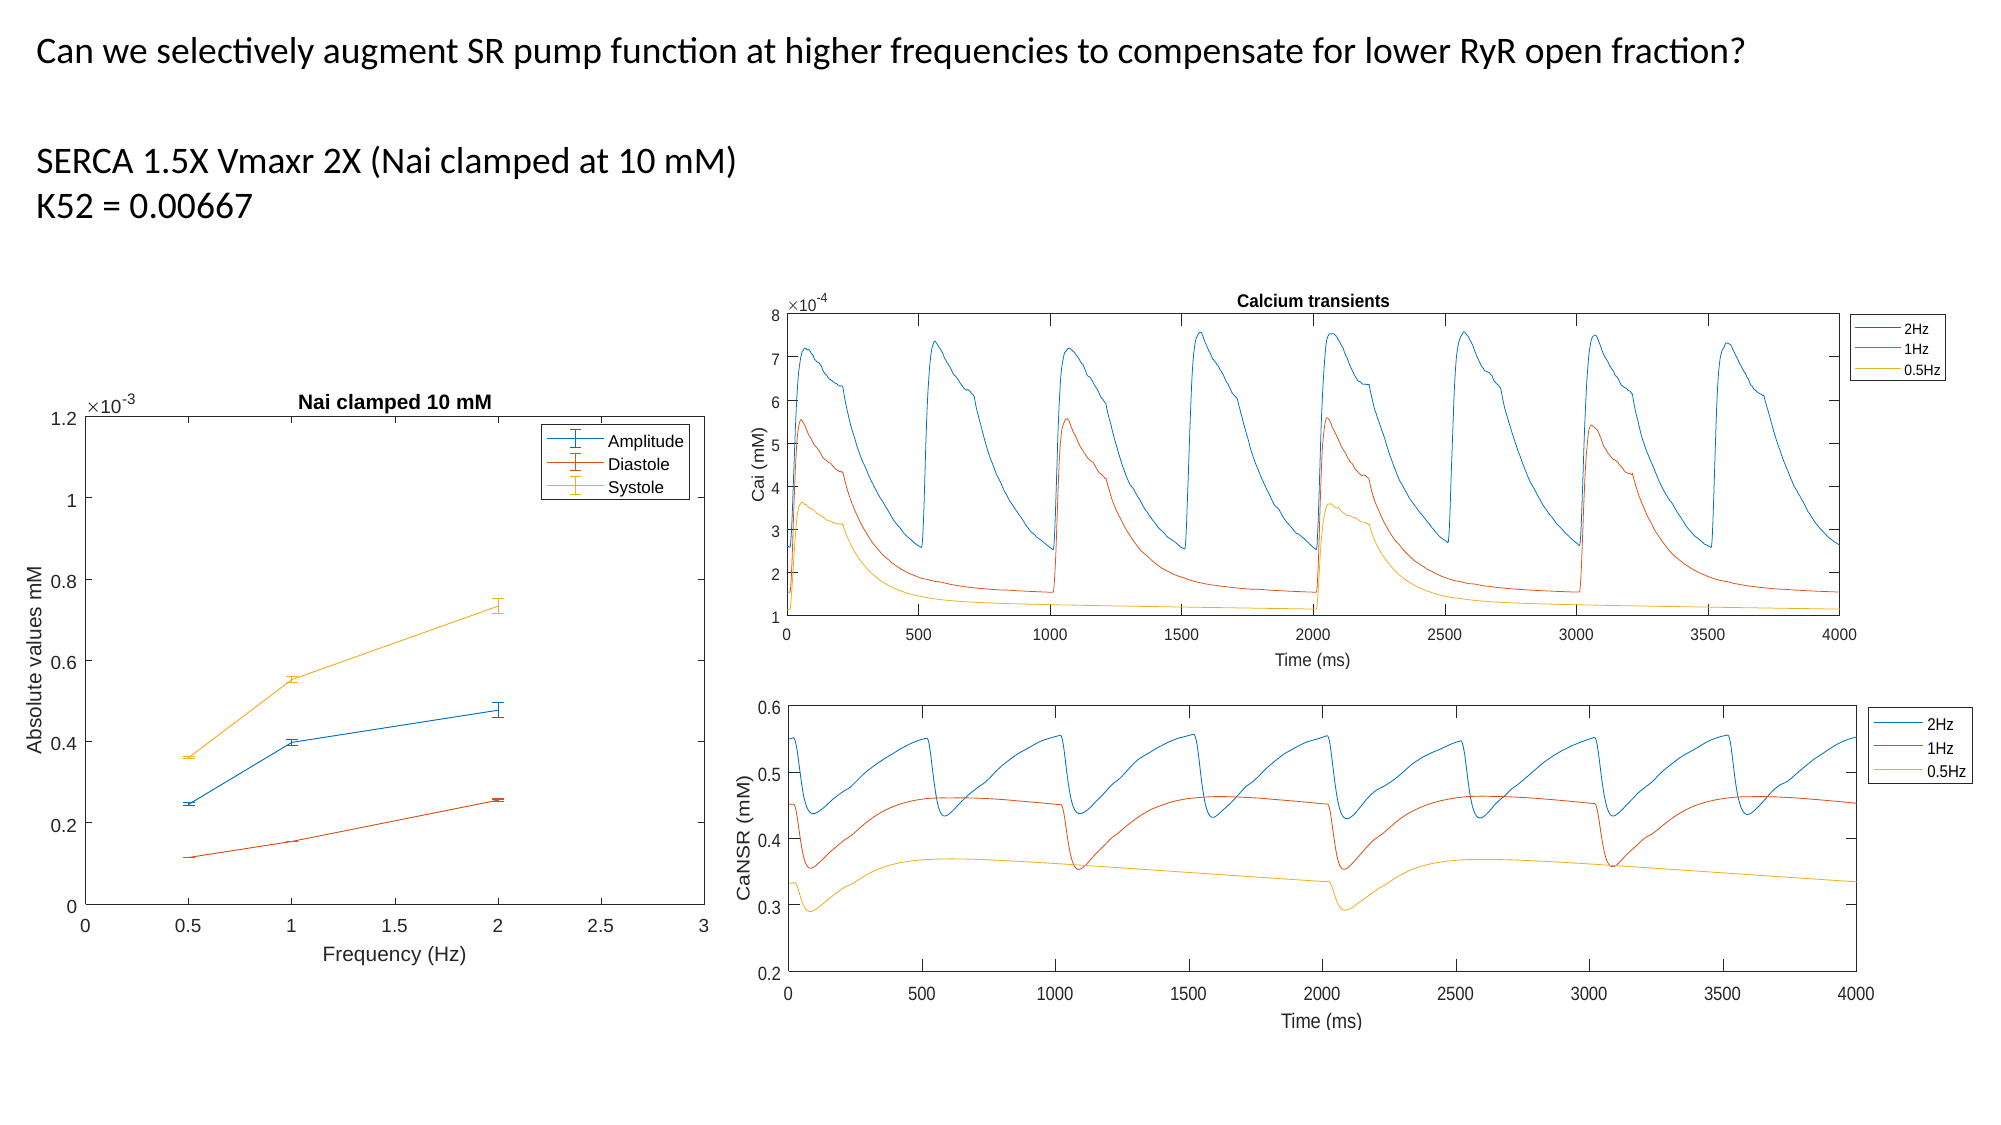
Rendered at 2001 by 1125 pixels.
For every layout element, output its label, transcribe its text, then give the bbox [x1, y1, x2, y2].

picture [0, 284, 1986, 1030]
text_box Can we selectively augment SR pump function at higher frequencies to compensate for lower RyR open fraction? [21, 18, 1865, 79]
text_box SERCA 1.5X Vmaxr 2X (Nai clamped at 10 mM) K52 = 0.00667 [21, 129, 779, 279]
